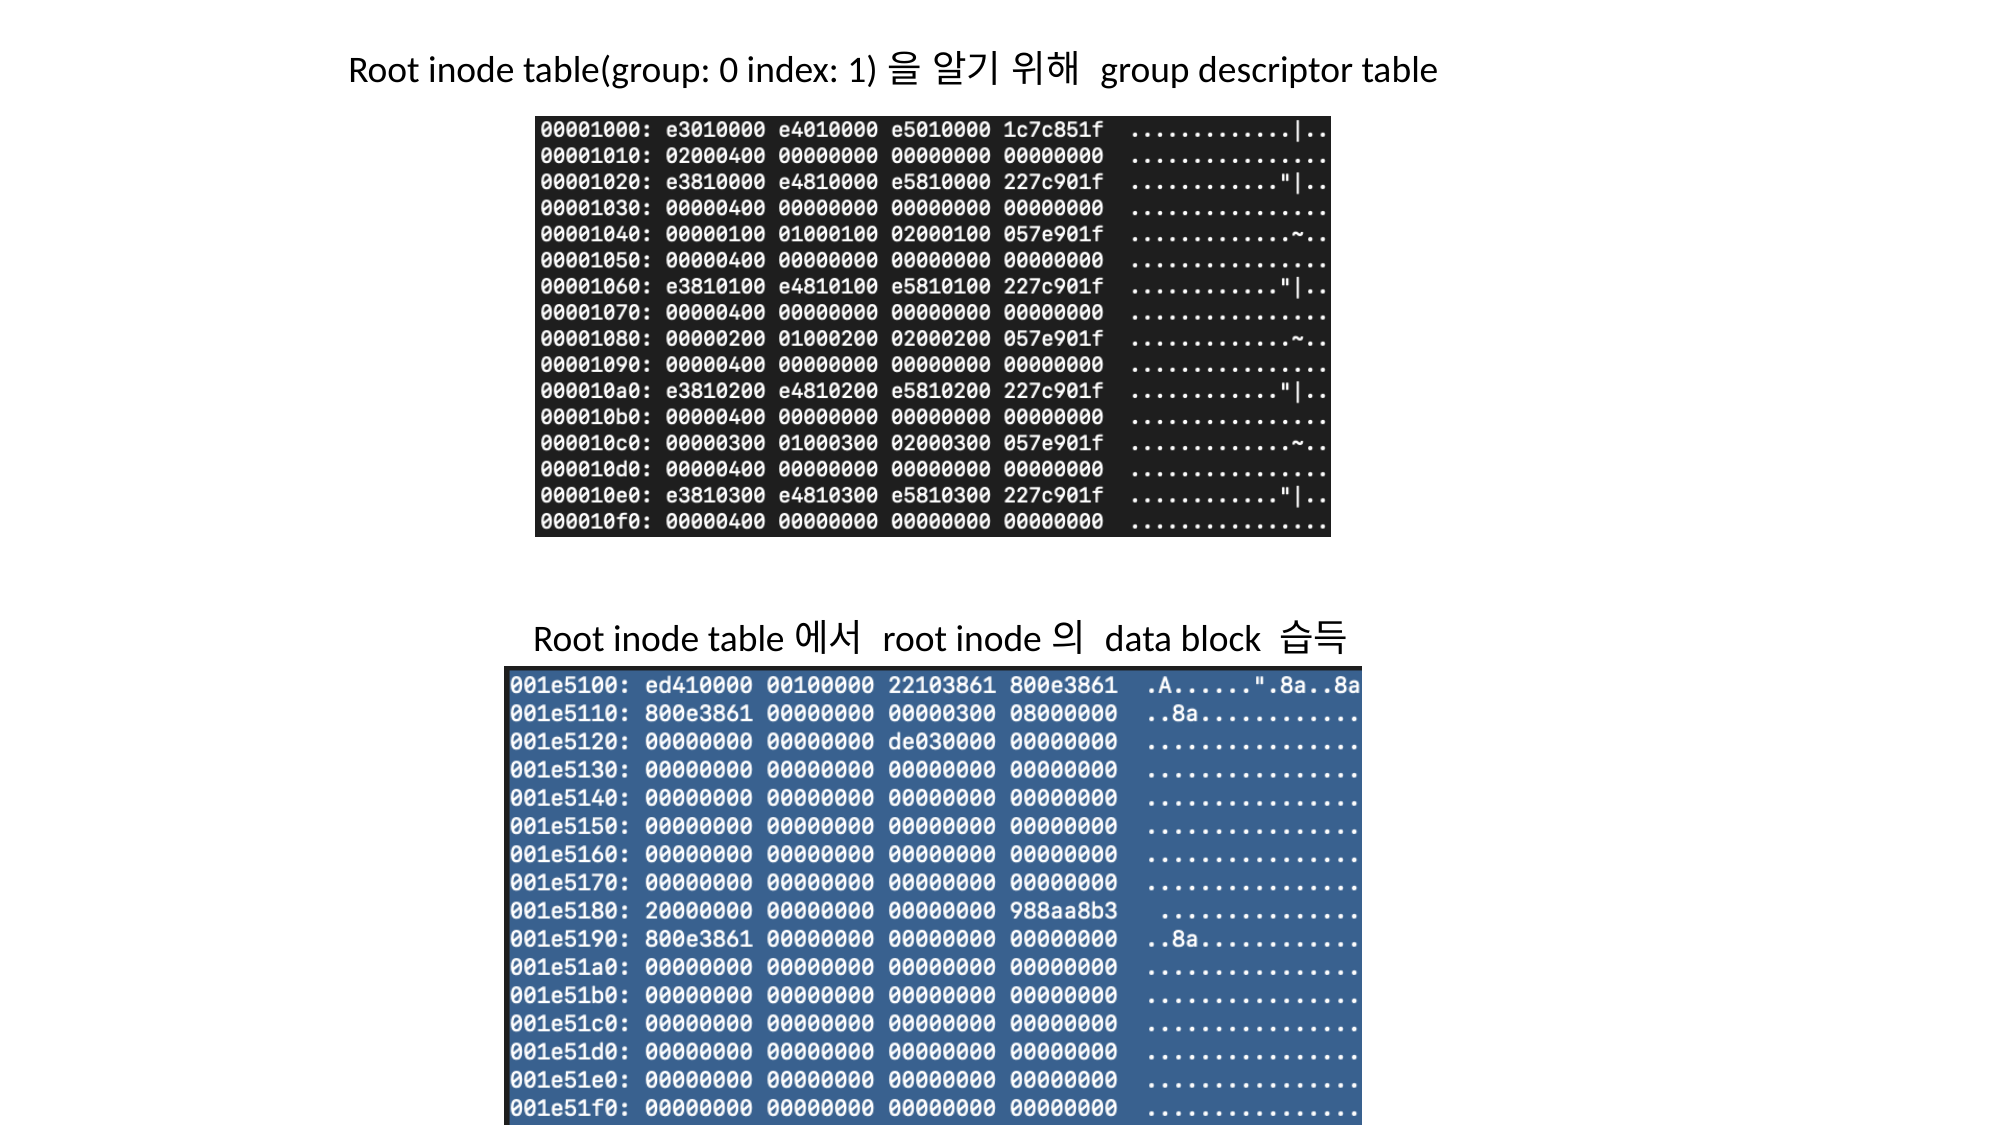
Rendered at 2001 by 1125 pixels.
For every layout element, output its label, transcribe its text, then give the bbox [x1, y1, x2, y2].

text_box Root inode table(group: 0 index: 1)을 알기 위해 group descriptor table [333, 37, 1533, 98]
text_box Root inode table에서 root inode의 data block 습득 [518, 606, 1718, 666]
picture [504, 666, 1362, 1125]
picture [535, 116, 1331, 537]
